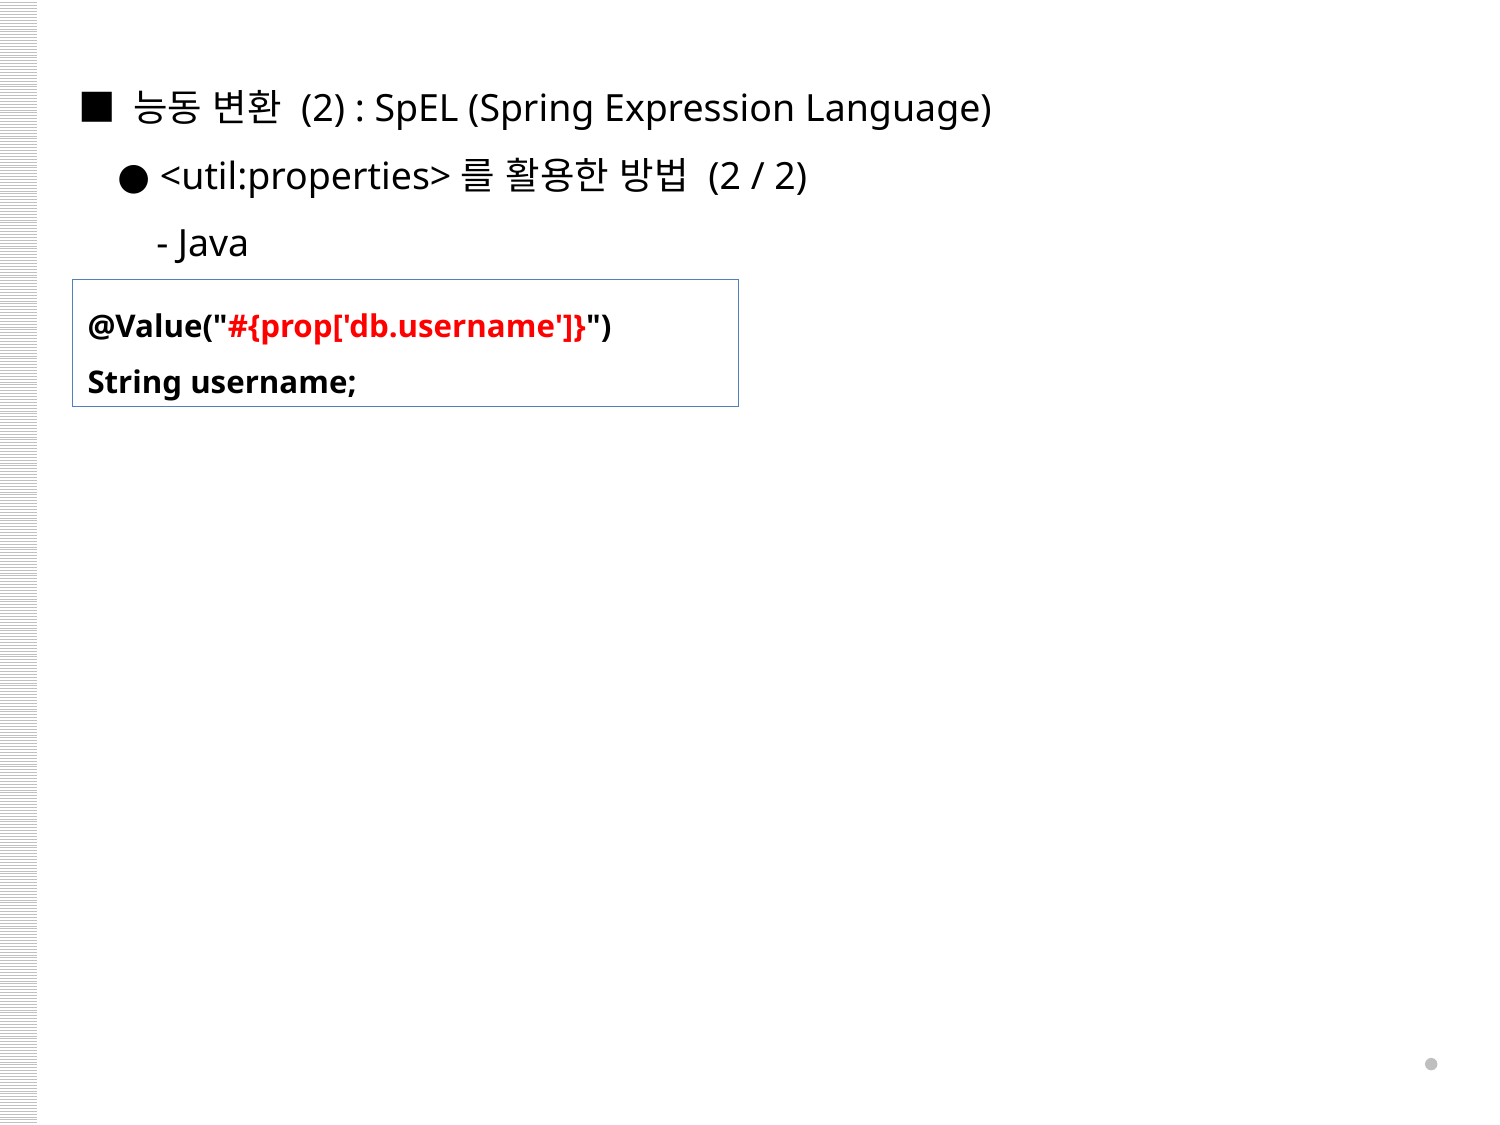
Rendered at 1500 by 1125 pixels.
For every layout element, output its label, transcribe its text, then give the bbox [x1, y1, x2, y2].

text_box @Value("#{prop['db.username']}") String username; [72, 279, 739, 407]
text_box [1422, 1055, 1440, 1073]
text_box ■ 능동 변환 (2) : SpEL (Spring Expression Language) ● <util:properties>를 활용한 방법 (2 / 2) - Java [63, 54, 1017, 272]
